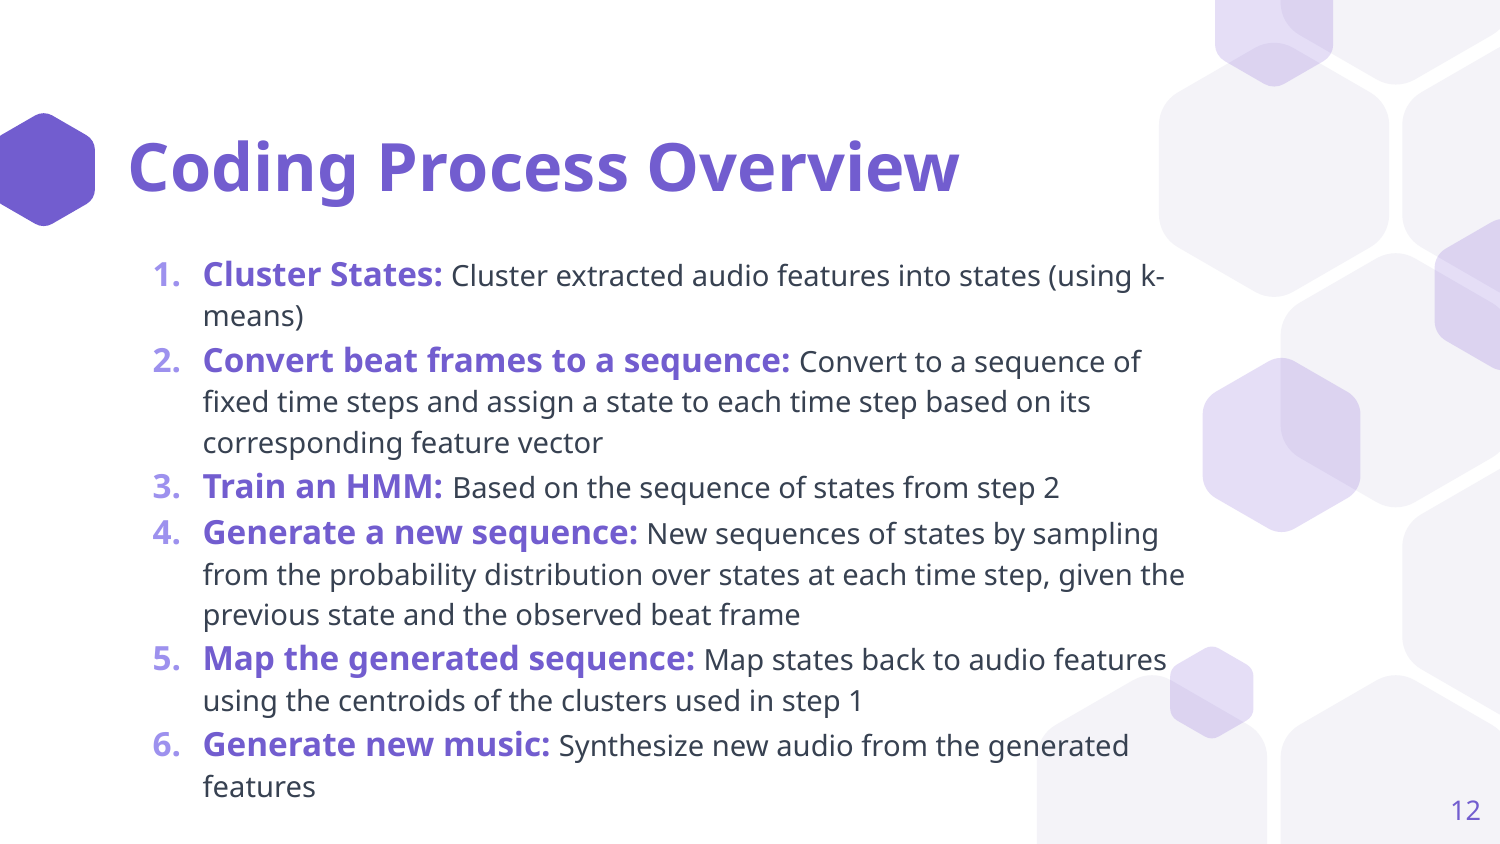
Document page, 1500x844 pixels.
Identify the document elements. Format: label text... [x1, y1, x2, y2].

list Cluster States: Cluster extracted audio features into states (using k-means) Convert beat frames to a sequence: Convert to a sequence of fixed time steps and assign a state to each time step based on its corresponding feature vector Train an HMM: Based on the sequence of states from step 2 Generate a new sequence: New sequences of states by sampling from the probability distribution over states at each time step, given the previous state and the observed beat frame Map the generated sequence: Map states back to audio features using the centroids of the clusters used in step 1 Generate new music: Synthesize new audio from the generated features [127, 246, 1198, 720]
slide_number ‹#› [1391, 779, 1482, 844]
title Coding Process Overview [127, 137, 1114, 203]
